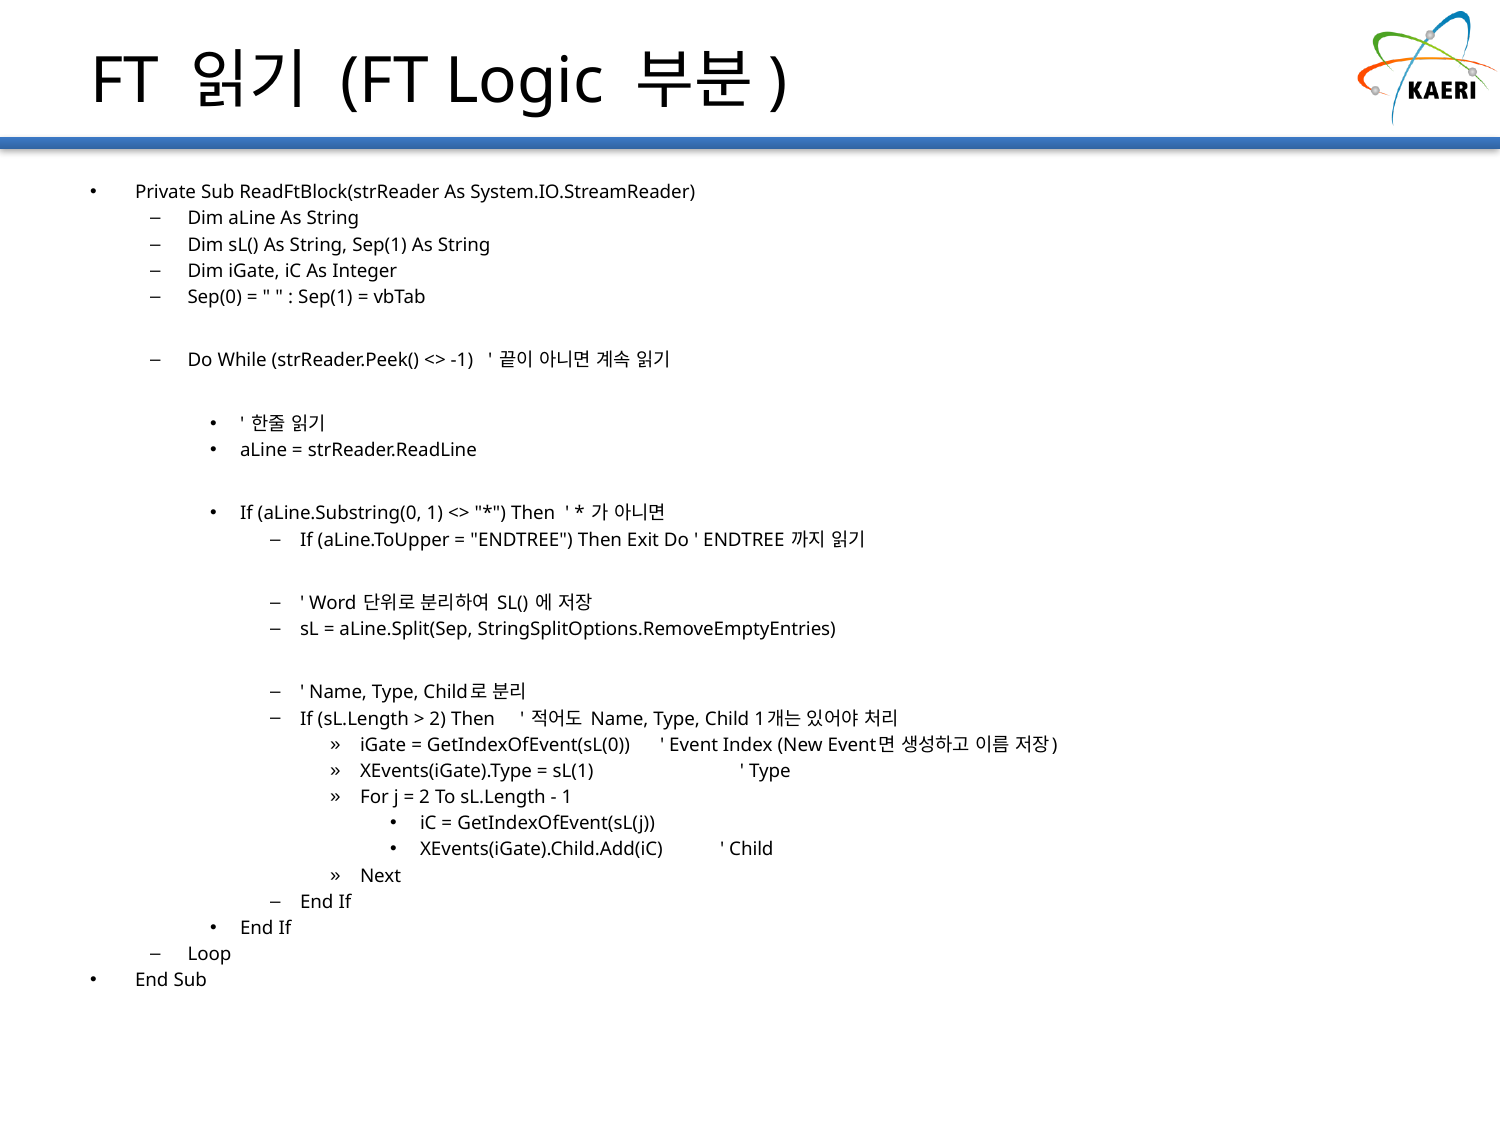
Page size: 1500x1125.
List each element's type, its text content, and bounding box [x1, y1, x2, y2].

list Private Sub ReadFtBlock(strReader As System.IO.StreamReader) Dim aLine As String Dim sL() As String, Sep(1) As String Dim iGate, iC As Integer Sep(0) = " " : Sep(1) = vbTab Do While (strReader.Peek() <> -1) ' 끝이 아니면 계속 읽기 ' 한줄 읽기 aLine = strReader.ReadLine If (aLine.Substring(0, 1) <> "*") Then ' * 가 아니면 If (aLine.ToUpper = "ENDTREE") Then Exit Do ' ENDTREE 까지 읽기 ' Word 단위로 분리하여 SL() 에 저장 sL = aLine.Split(Sep, StringSplitOptions.RemoveEmptyEntries) ' Name, Type, Child로 분리 If (sL.Length > 2) Then ' 적어도 Name, Type, Child 1개는 있어야 처리 iGate = GetIndexOfEvent(sL(0)) ' Event Index (New Event면 생성하고 이름 저장) XEvents(iGate).Type = sL(1) ' Type For j = 2 To sL.Length - 1 iC = GetIndexOfEvent(sL(j)) XEvents(iGate).Child.Add(iC) ' Child Next End If End If Loop End Sub [75, 172, 1425, 1005]
picture [1357, 11, 1500, 126]
title FT 읽기 (FT Logic 부분) [75, 30, 1425, 124]
